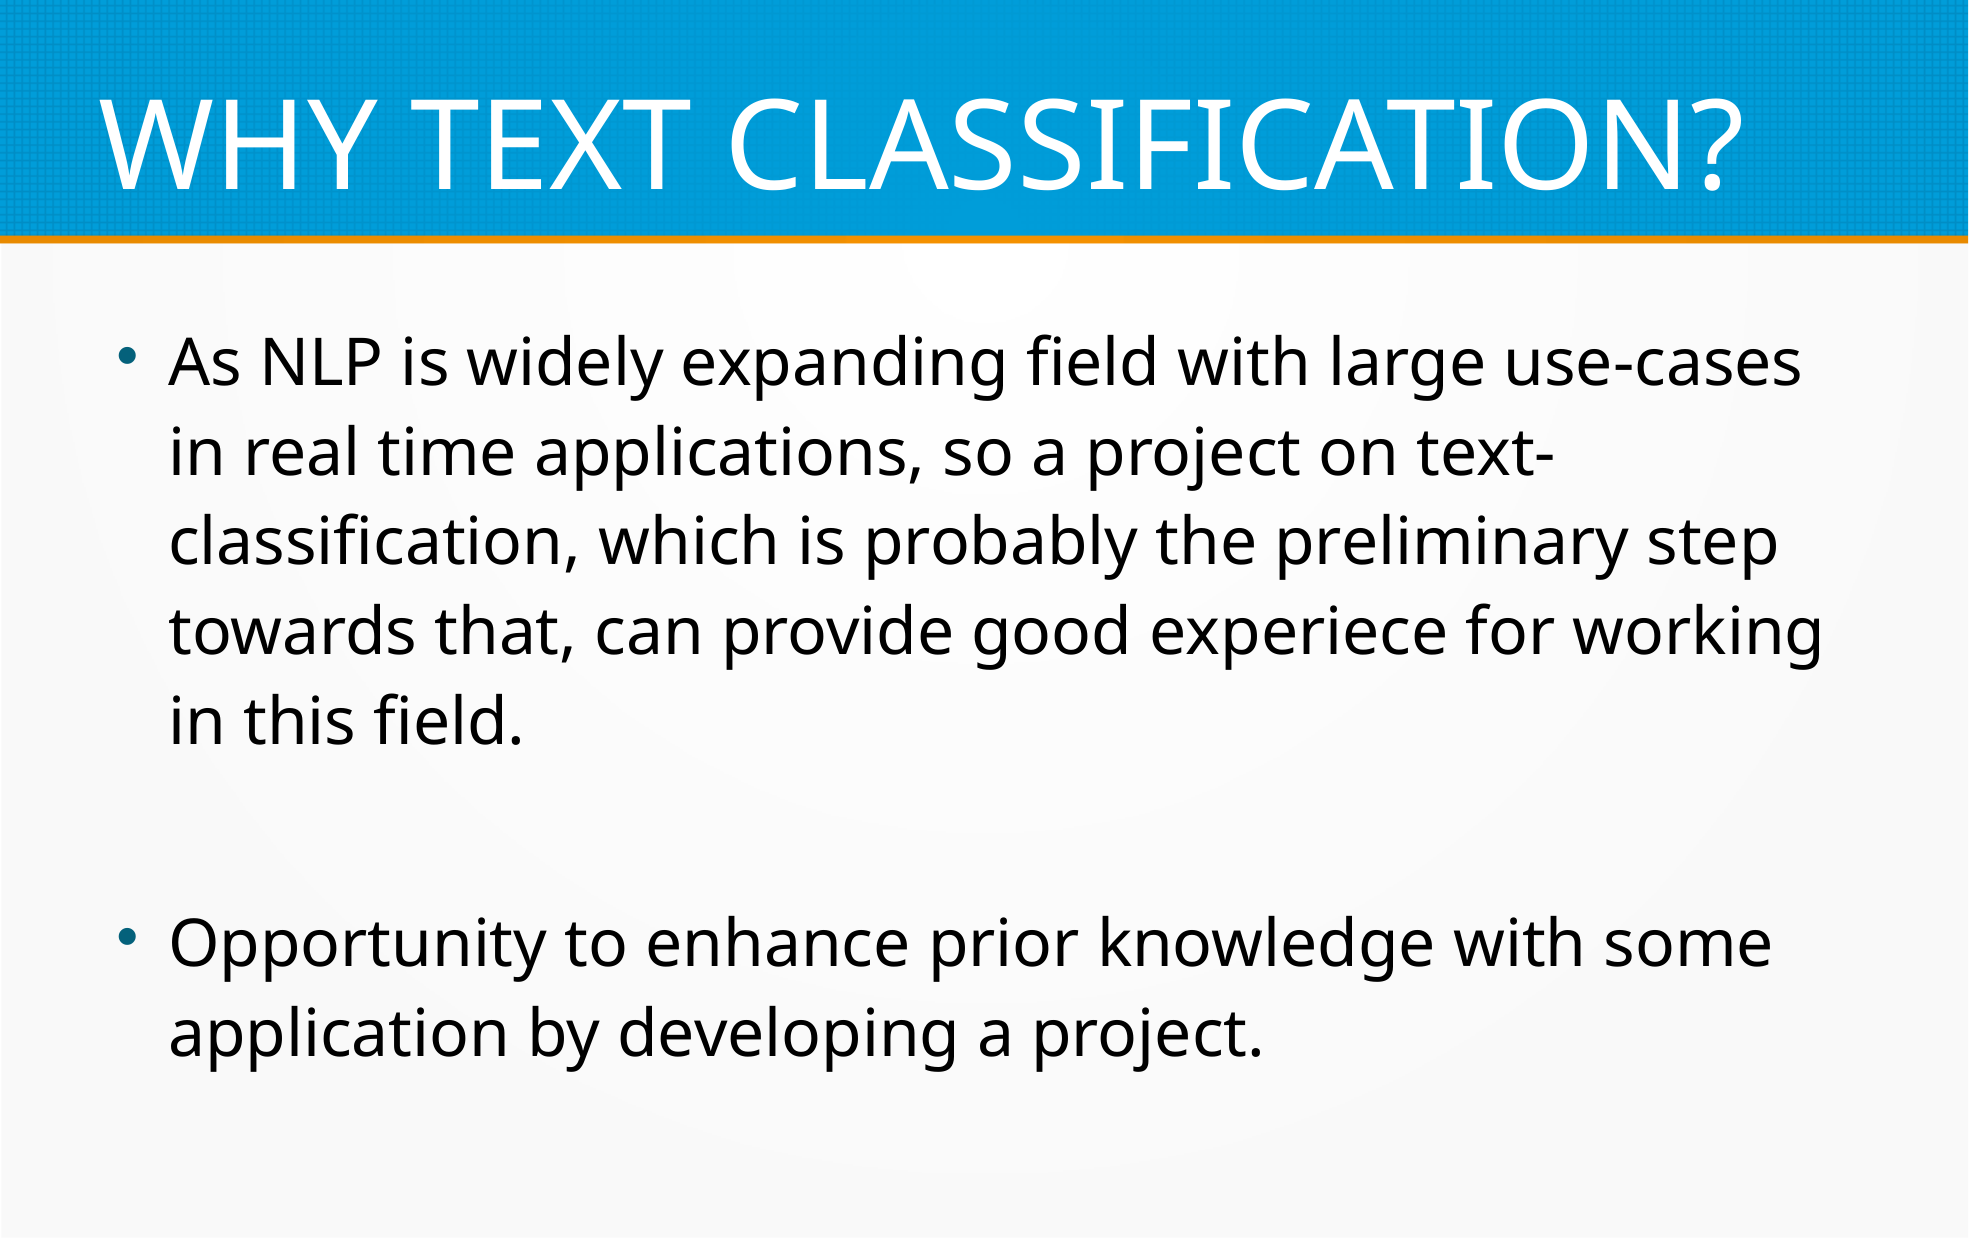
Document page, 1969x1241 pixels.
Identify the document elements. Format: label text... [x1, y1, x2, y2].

text_box WHY TEXT CLASSIFICATION? [98, 19, 1870, 227]
text_box As NLP is widely expanding field with large use-cases in real time applications, so a project on text-classification, which is probably the preliminary step towards that, can provide good experiece for working in this field. Opportunity to enhance prior knowledge with some application by developing a project. [98, 315, 1860, 1080]
picture [0, 236, 1969, 1241]
